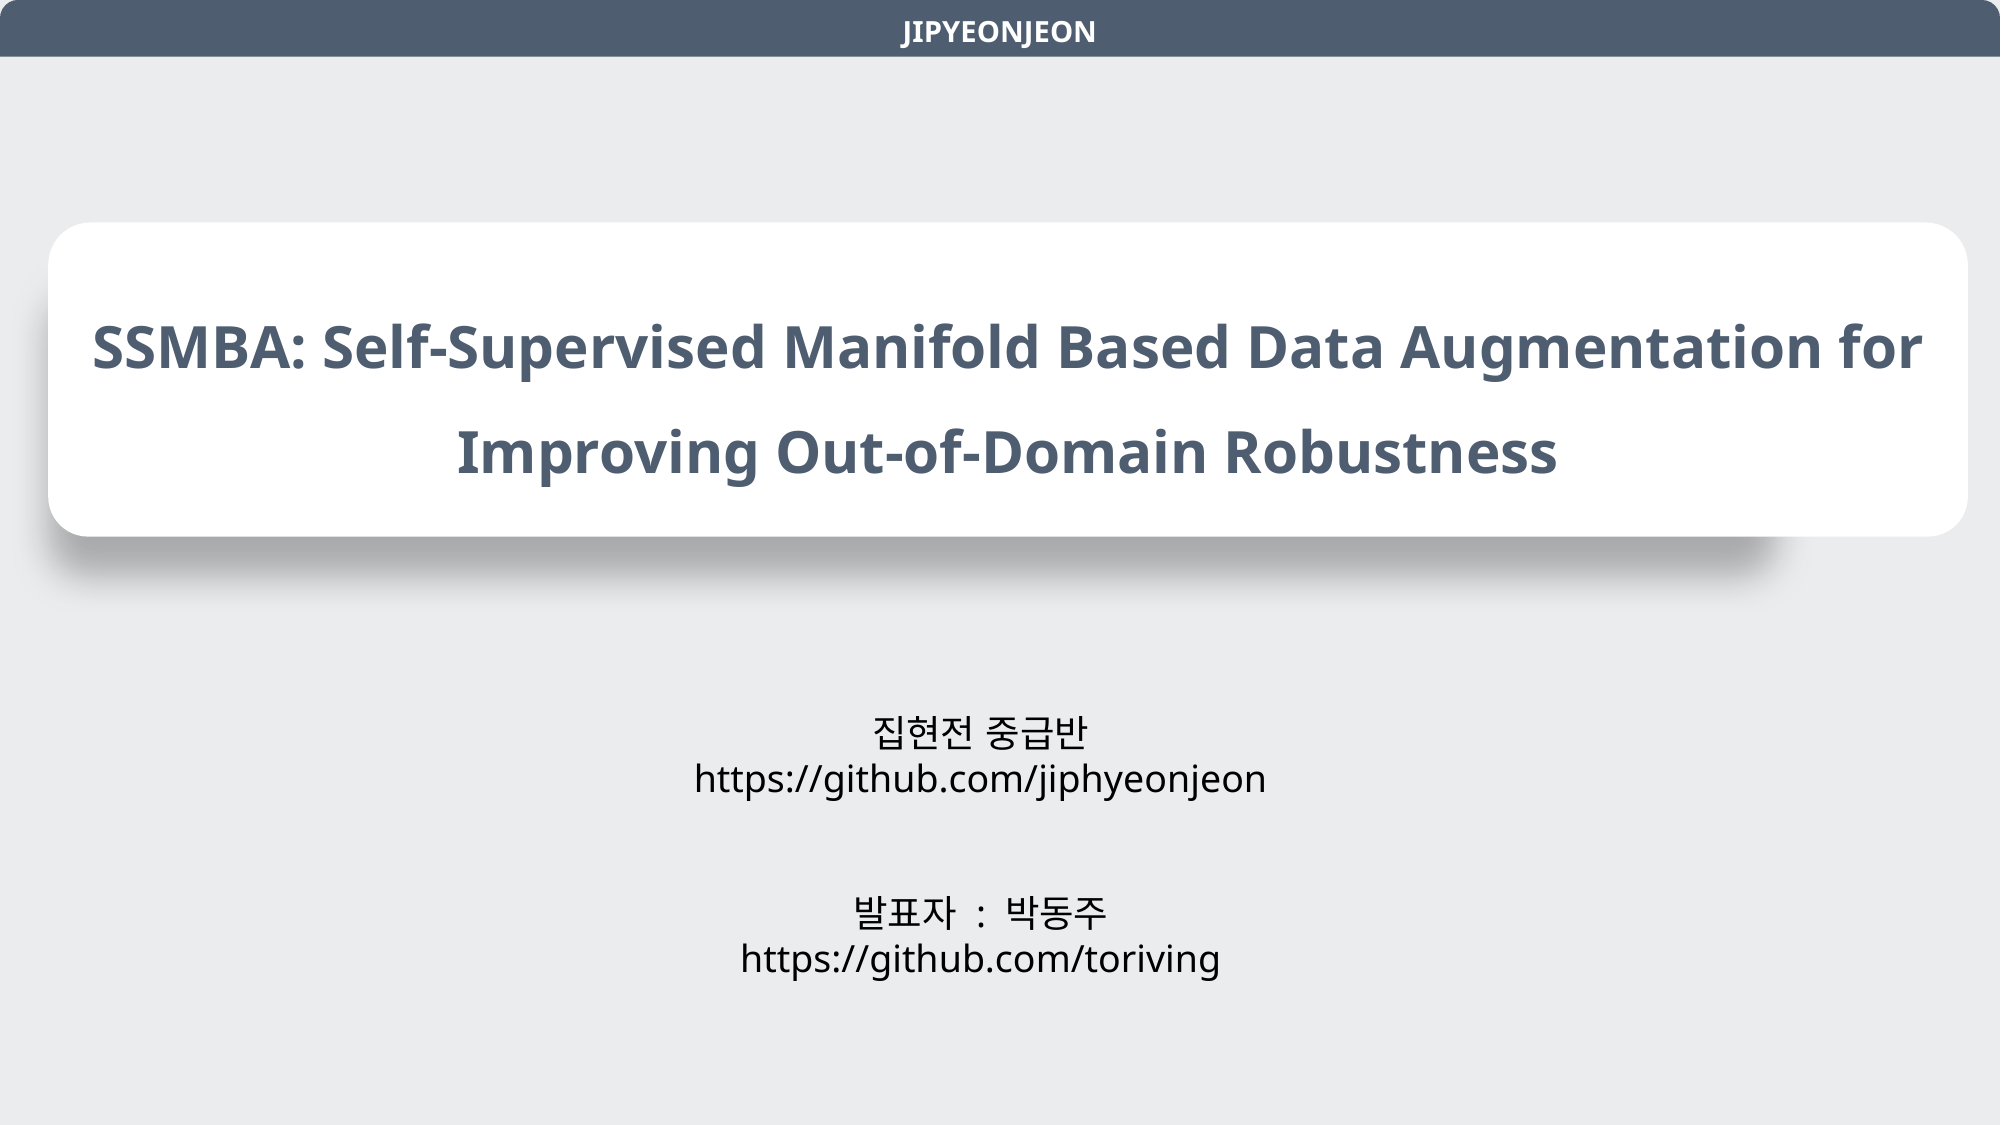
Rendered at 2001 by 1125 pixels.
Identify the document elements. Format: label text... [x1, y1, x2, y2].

text_box SSMBA: Self-Supervised Manifold Based Data Augmentation for Improving Out-of-Domain Robustness [47, 221, 1969, 538]
text_box JIPYEONJEON [0, 0, 2000, 58]
text_box 집현전 중급반 https://github.com/jiphyeonjeon 발표자 : 박동주 https://github.com/toriving [679, 702, 1283, 988]
